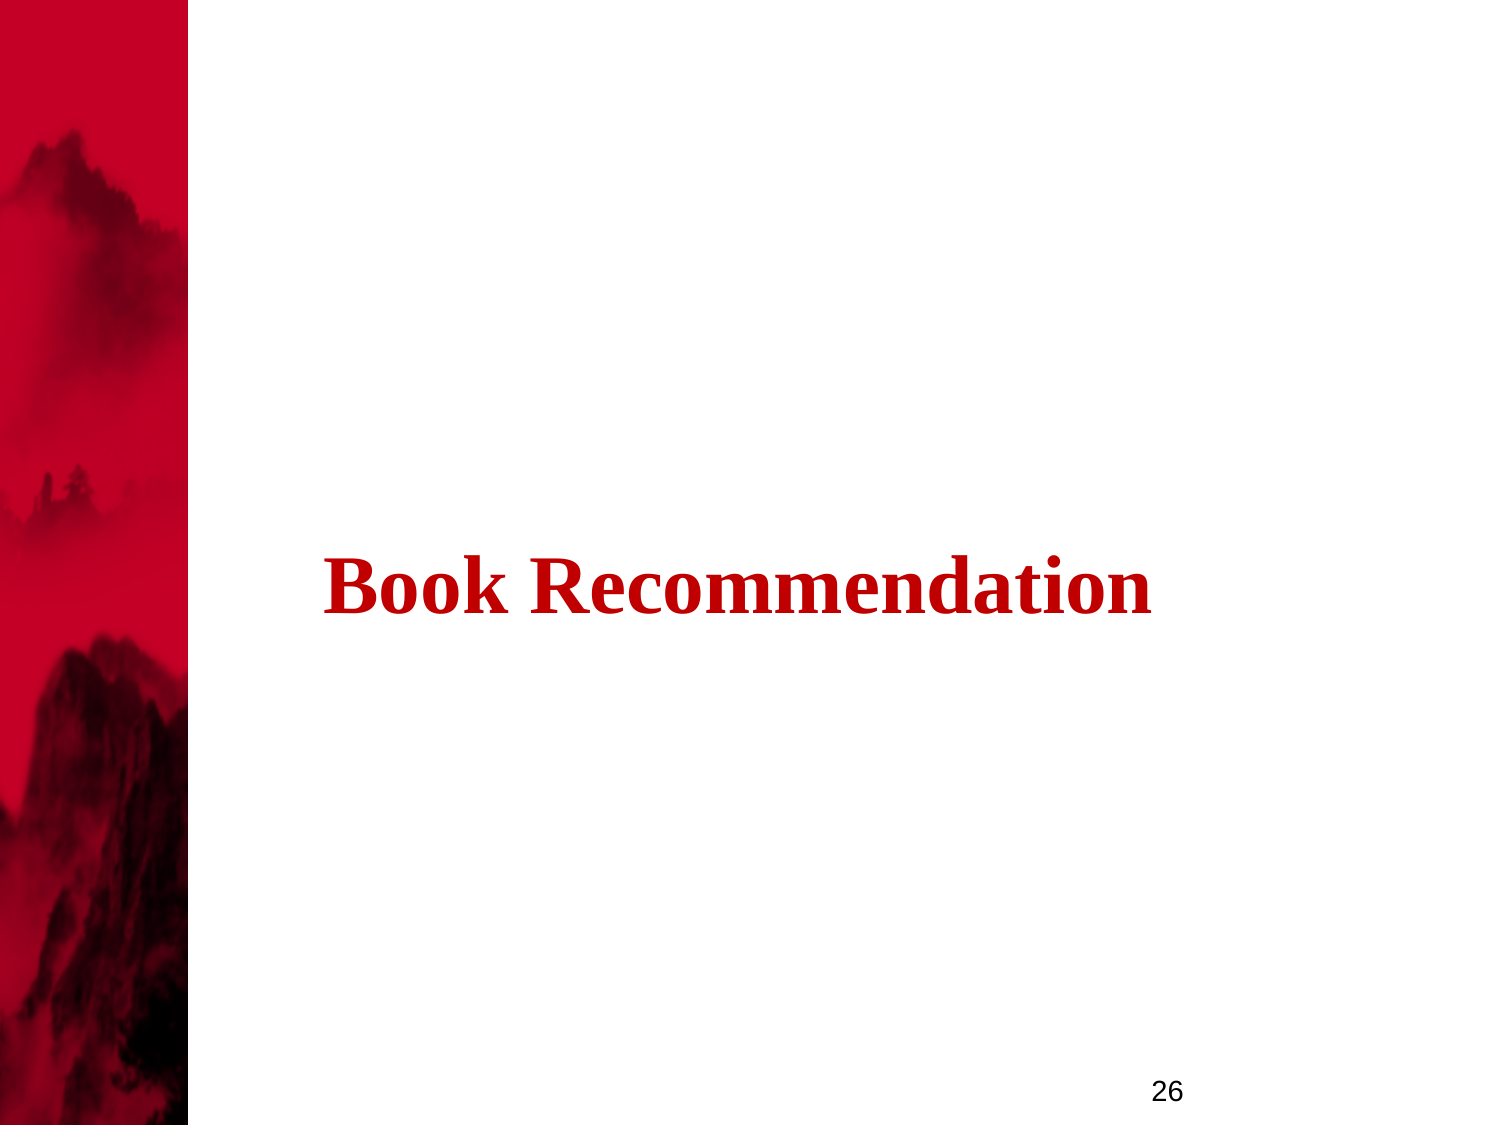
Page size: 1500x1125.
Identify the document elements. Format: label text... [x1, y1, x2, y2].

slide_number 26 [1136, 1065, 1487, 1125]
title Book Recommendation [52, 514, 1425, 647]
picture [0, 0, 188, 1125]
